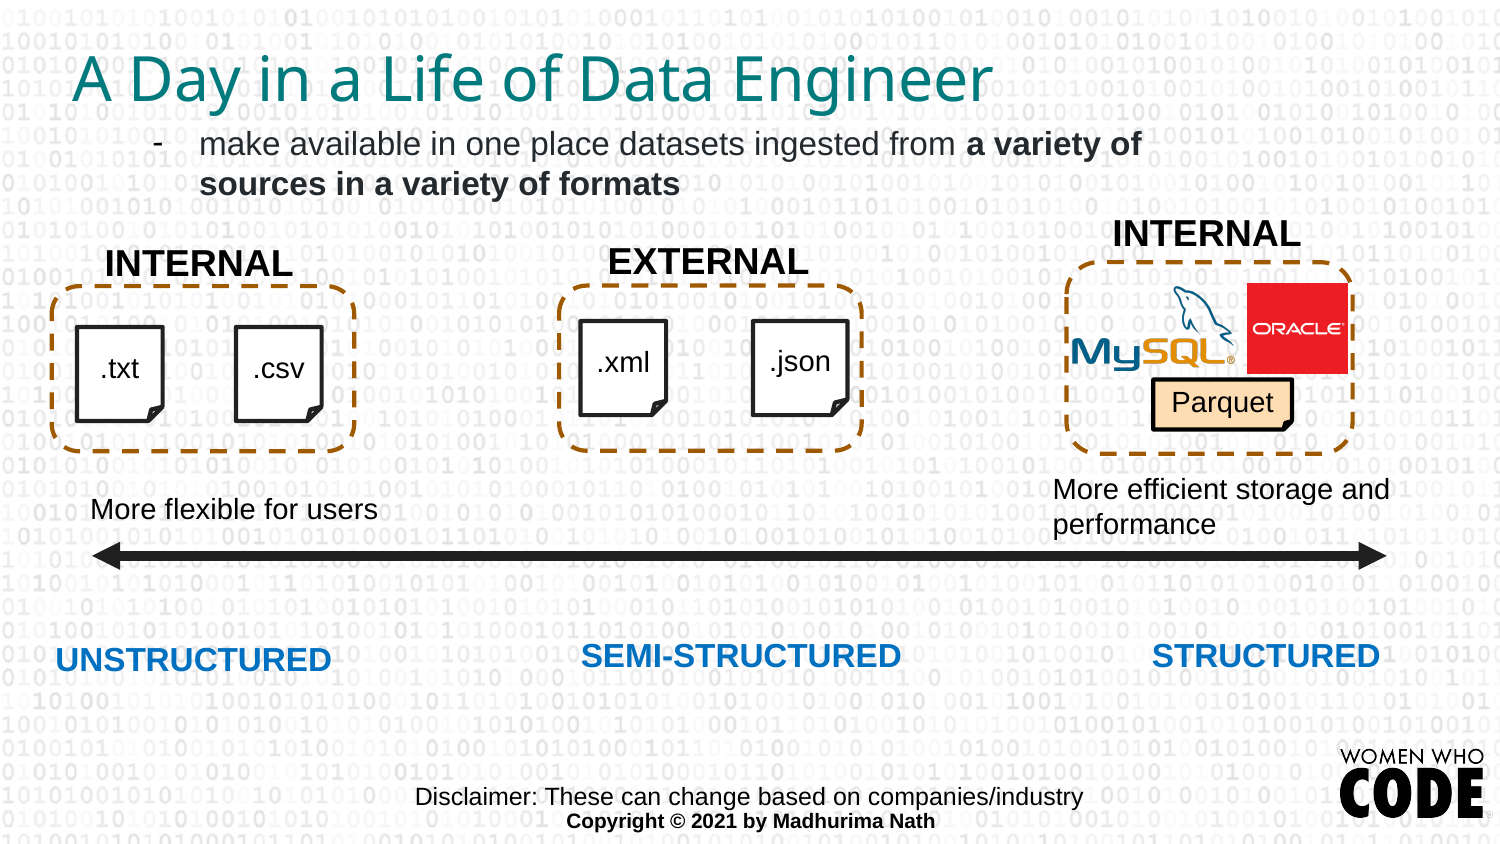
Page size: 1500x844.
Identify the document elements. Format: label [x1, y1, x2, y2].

picture [0, 7, 1500, 844]
text_box [51, 285, 355, 452]
